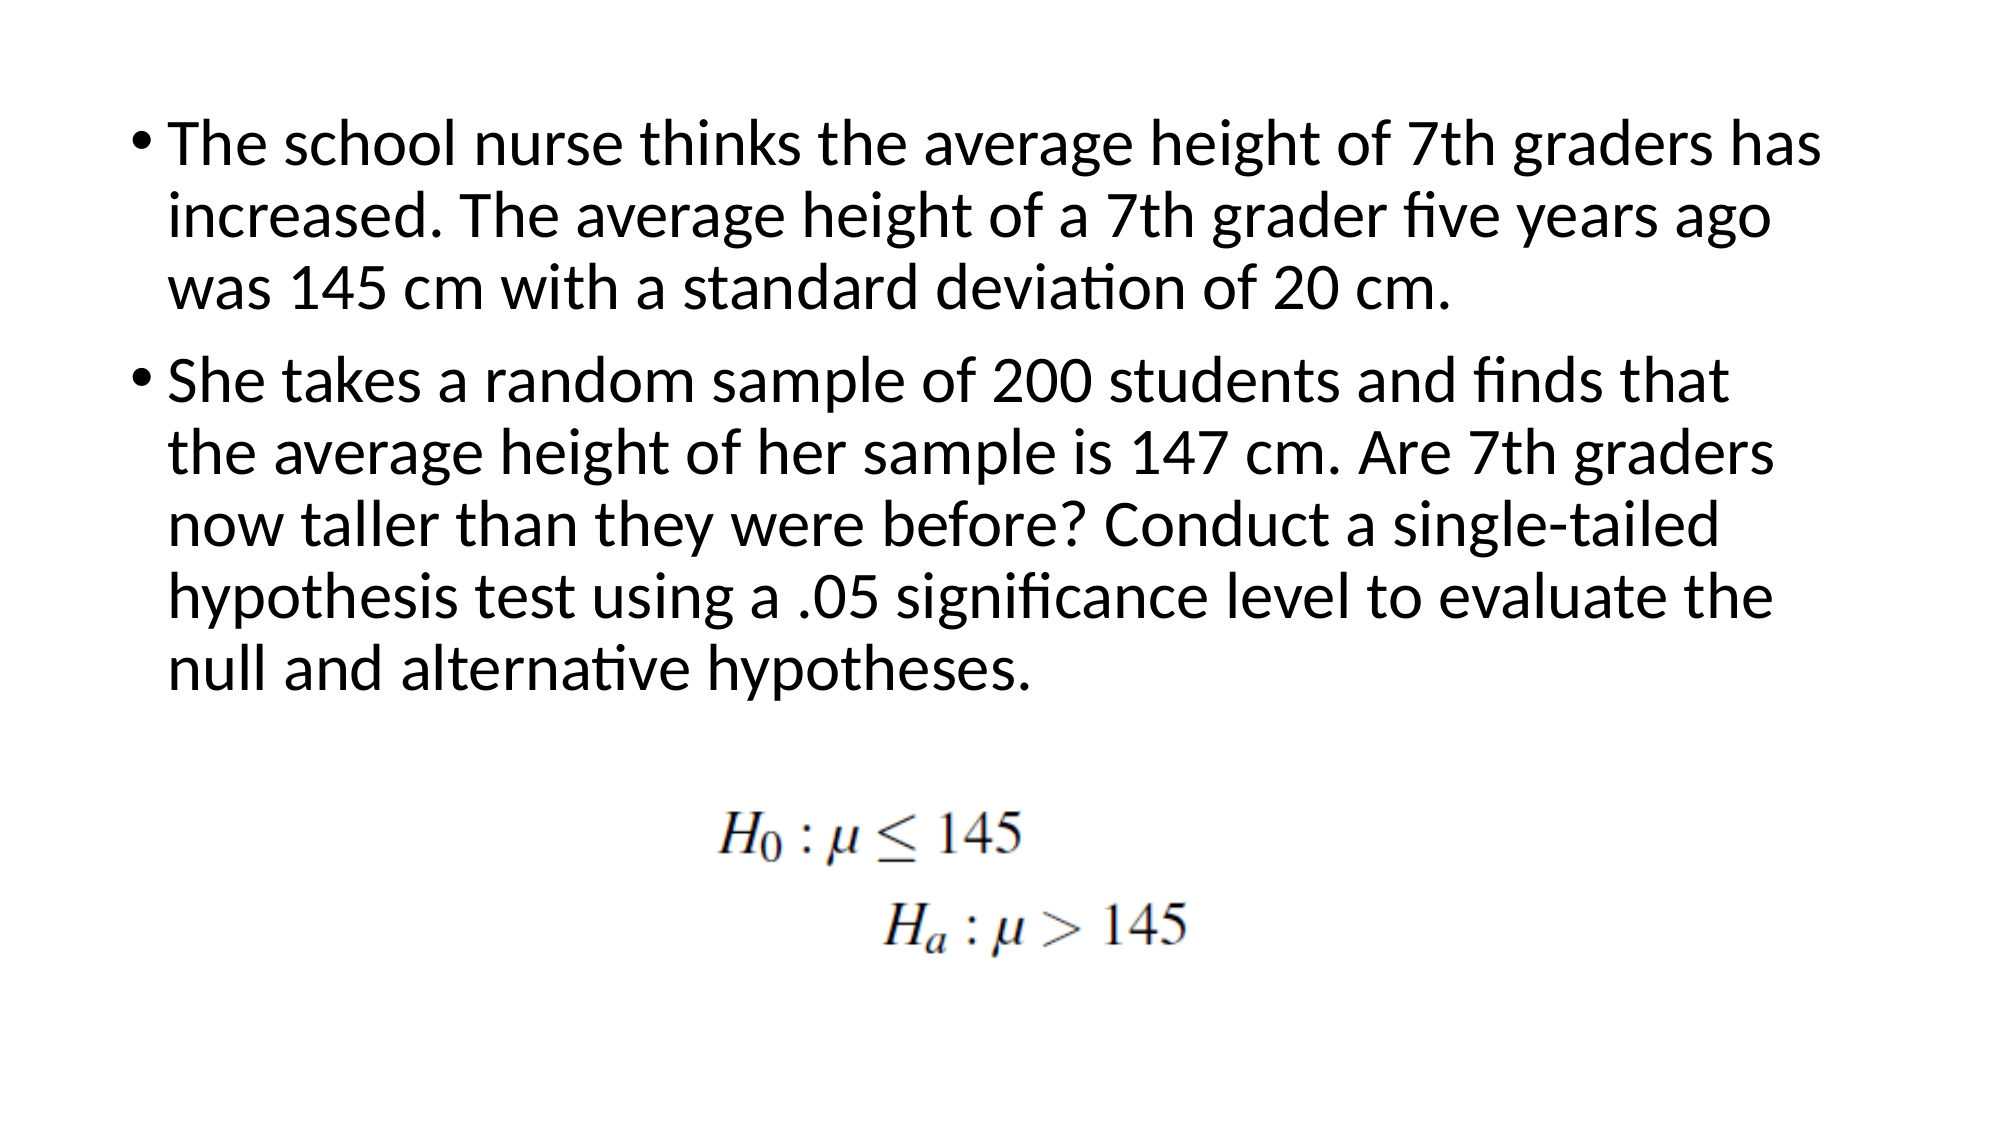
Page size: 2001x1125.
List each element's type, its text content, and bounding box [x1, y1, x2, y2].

list The school nurse thinks the average height of 7th graders has increased. The average height of a 7th grader five years ago was 145 cm with a standard deviation of 20 cm. She takes a random sample of 200 students and finds that the average height of her sample is 147 cm. Are 7th graders now taller than they were before? Conduct a single-tailed hypothesis test using a .05 significance level to evaluate the null and alternative hypotheses. [115, 100, 1841, 814]
picture [623, 747, 1251, 993]
